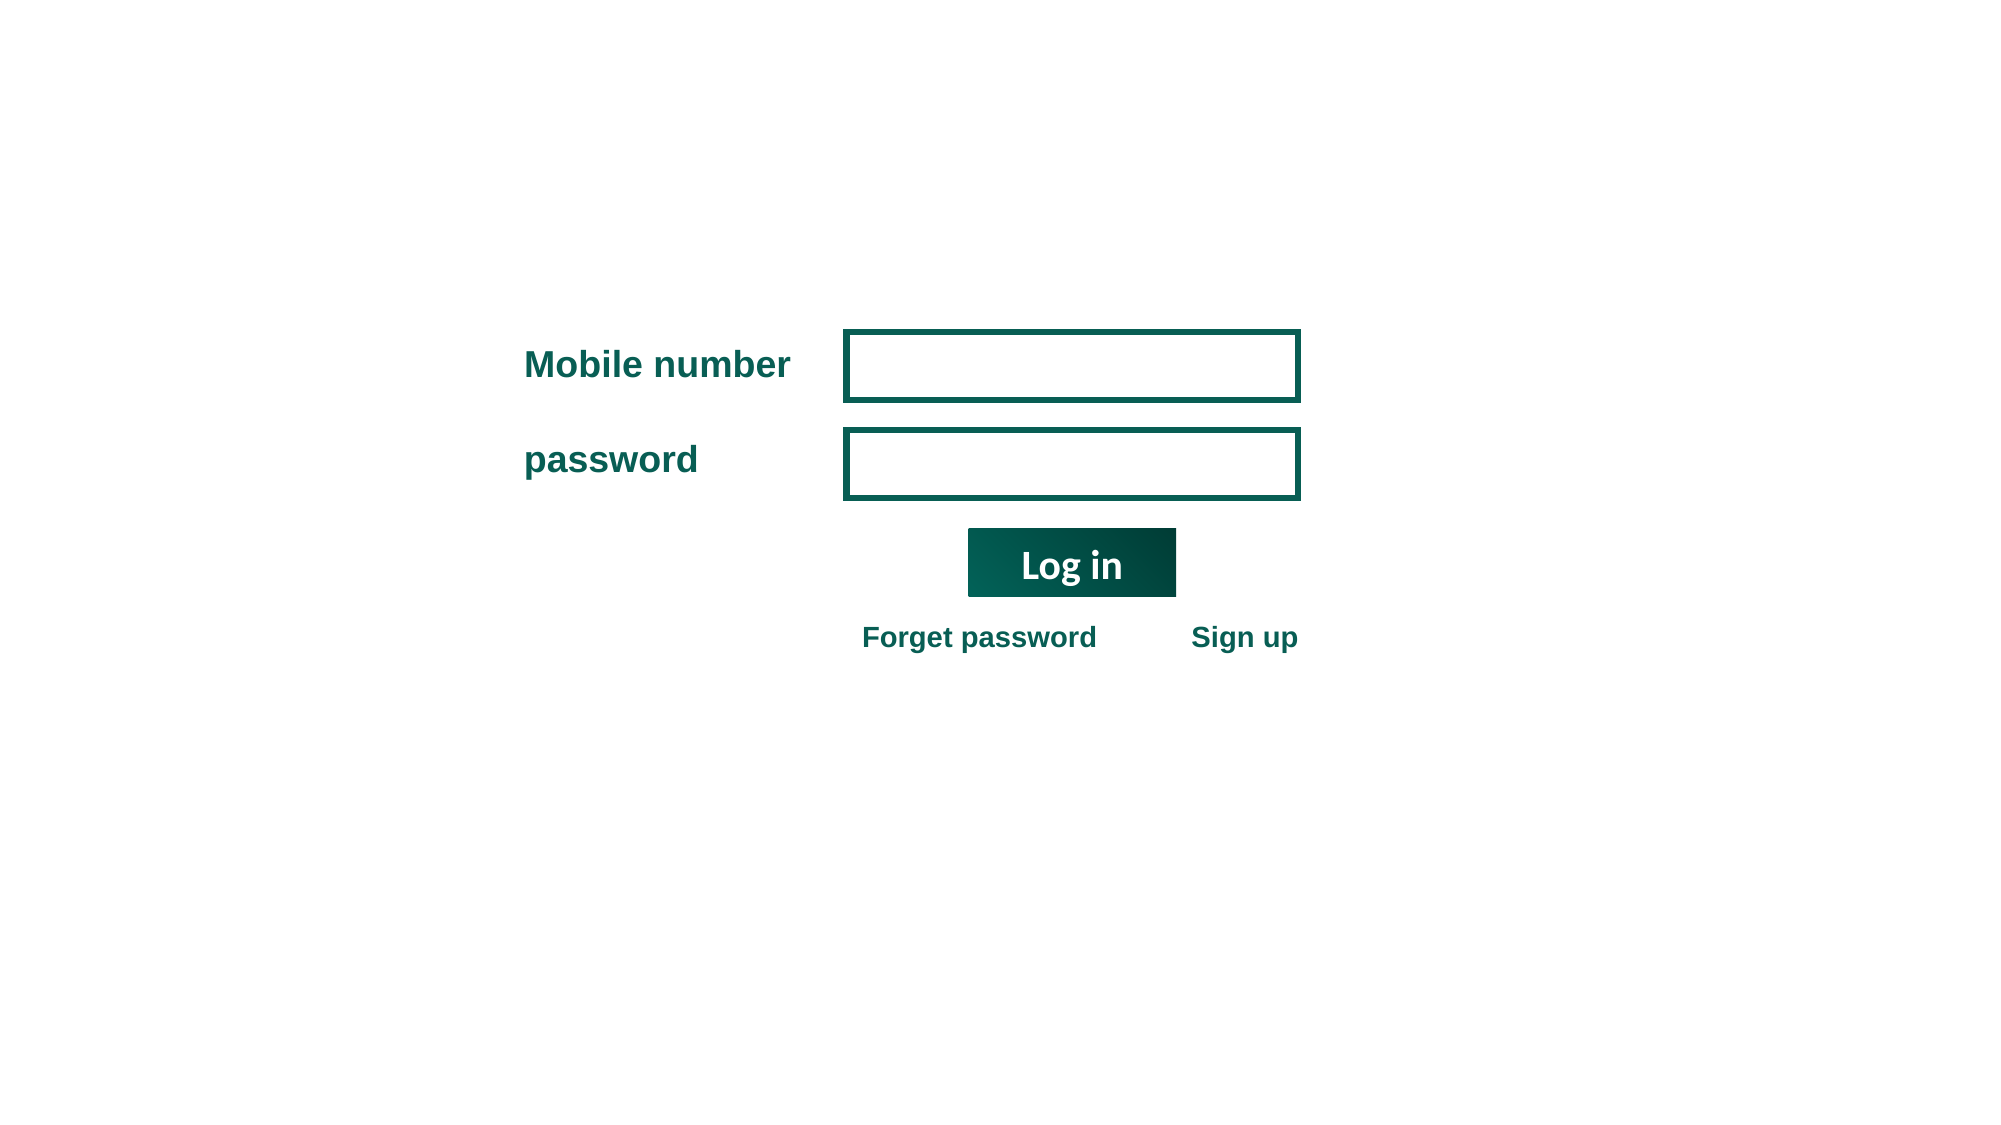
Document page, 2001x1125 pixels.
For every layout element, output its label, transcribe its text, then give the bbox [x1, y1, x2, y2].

text_box password [509, 427, 714, 488]
text_box [846, 331, 1299, 401]
text_box [846, 429, 1299, 499]
text_box Sign up [1176, 610, 1314, 661]
text_box Log in [967, 527, 1177, 598]
text_box Mobile number [509, 332, 807, 392]
text_box Forget password [847, 610, 1113, 661]
